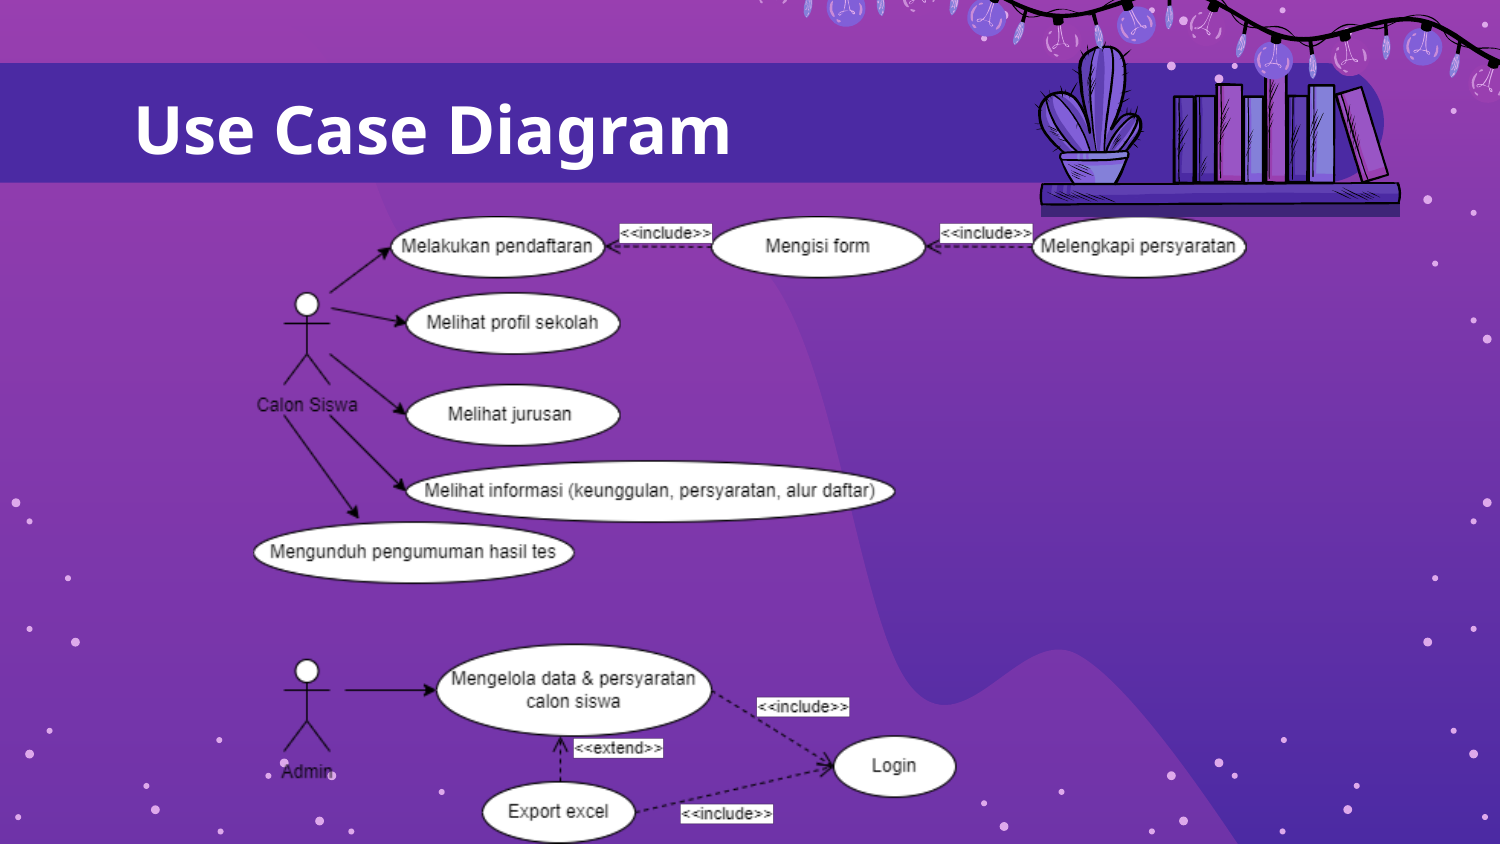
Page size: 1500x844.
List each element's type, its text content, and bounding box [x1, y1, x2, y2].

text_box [1034, 74, 1402, 217]
picture [253, 216, 1247, 844]
title Use Case Diagram [118, 72, 1029, 167]
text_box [646, 0, 1500, 66]
